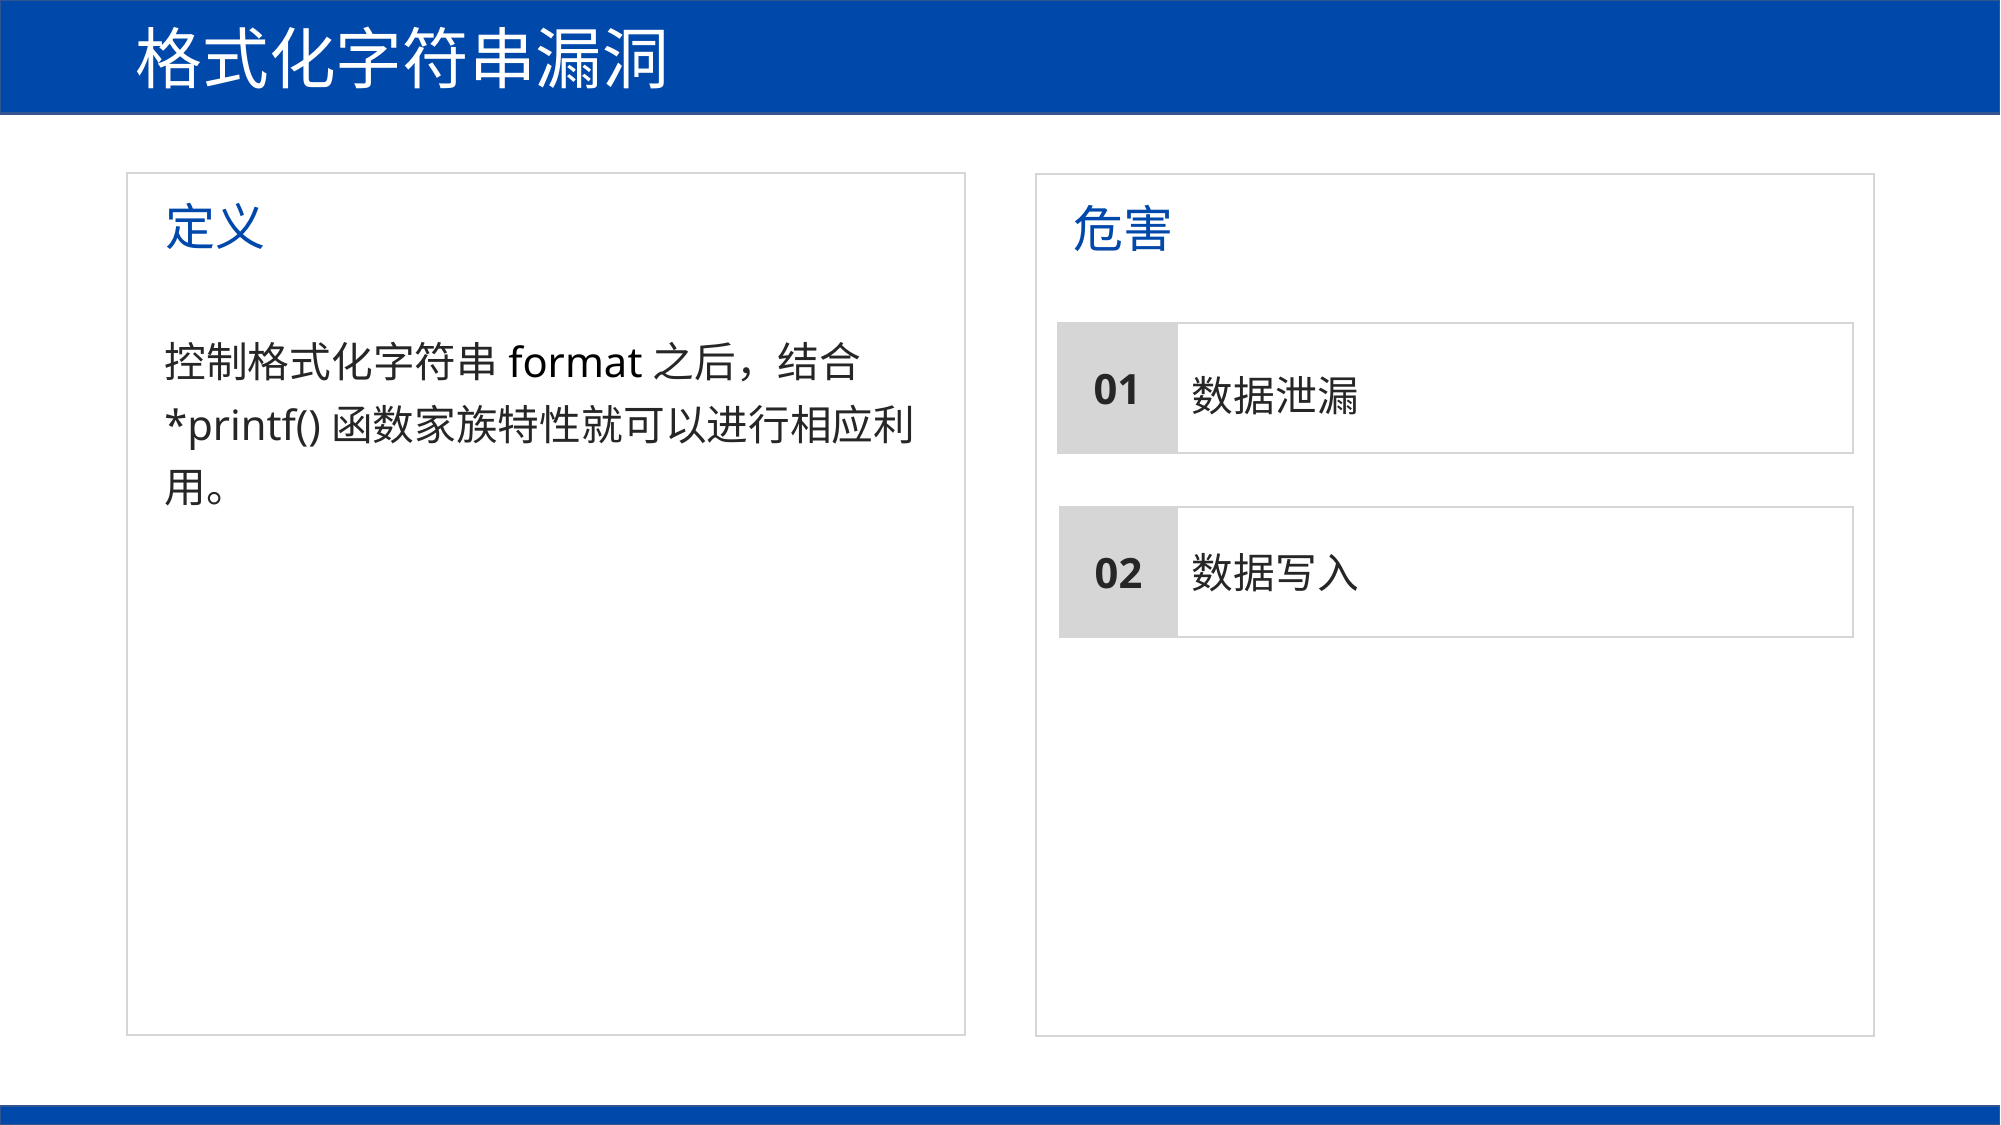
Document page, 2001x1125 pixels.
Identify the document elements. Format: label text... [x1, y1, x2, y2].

text_box [126, 172, 966, 1036]
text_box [1058, 323, 1853, 454]
text_box 格式化字符串漏洞 [0, 0, 2000, 115]
text_box [1035, 173, 1875, 1037]
text_box [0, 1105, 2000, 1125]
text_box 定义 [150, 188, 280, 264]
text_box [1060, 506, 1853, 637]
text_box 控制格式化字符串format之后，结合*printf()函数家族特性就可以进行相应利用。 [149, 316, 941, 519]
text_box 危害 [1058, 189, 1189, 265]
